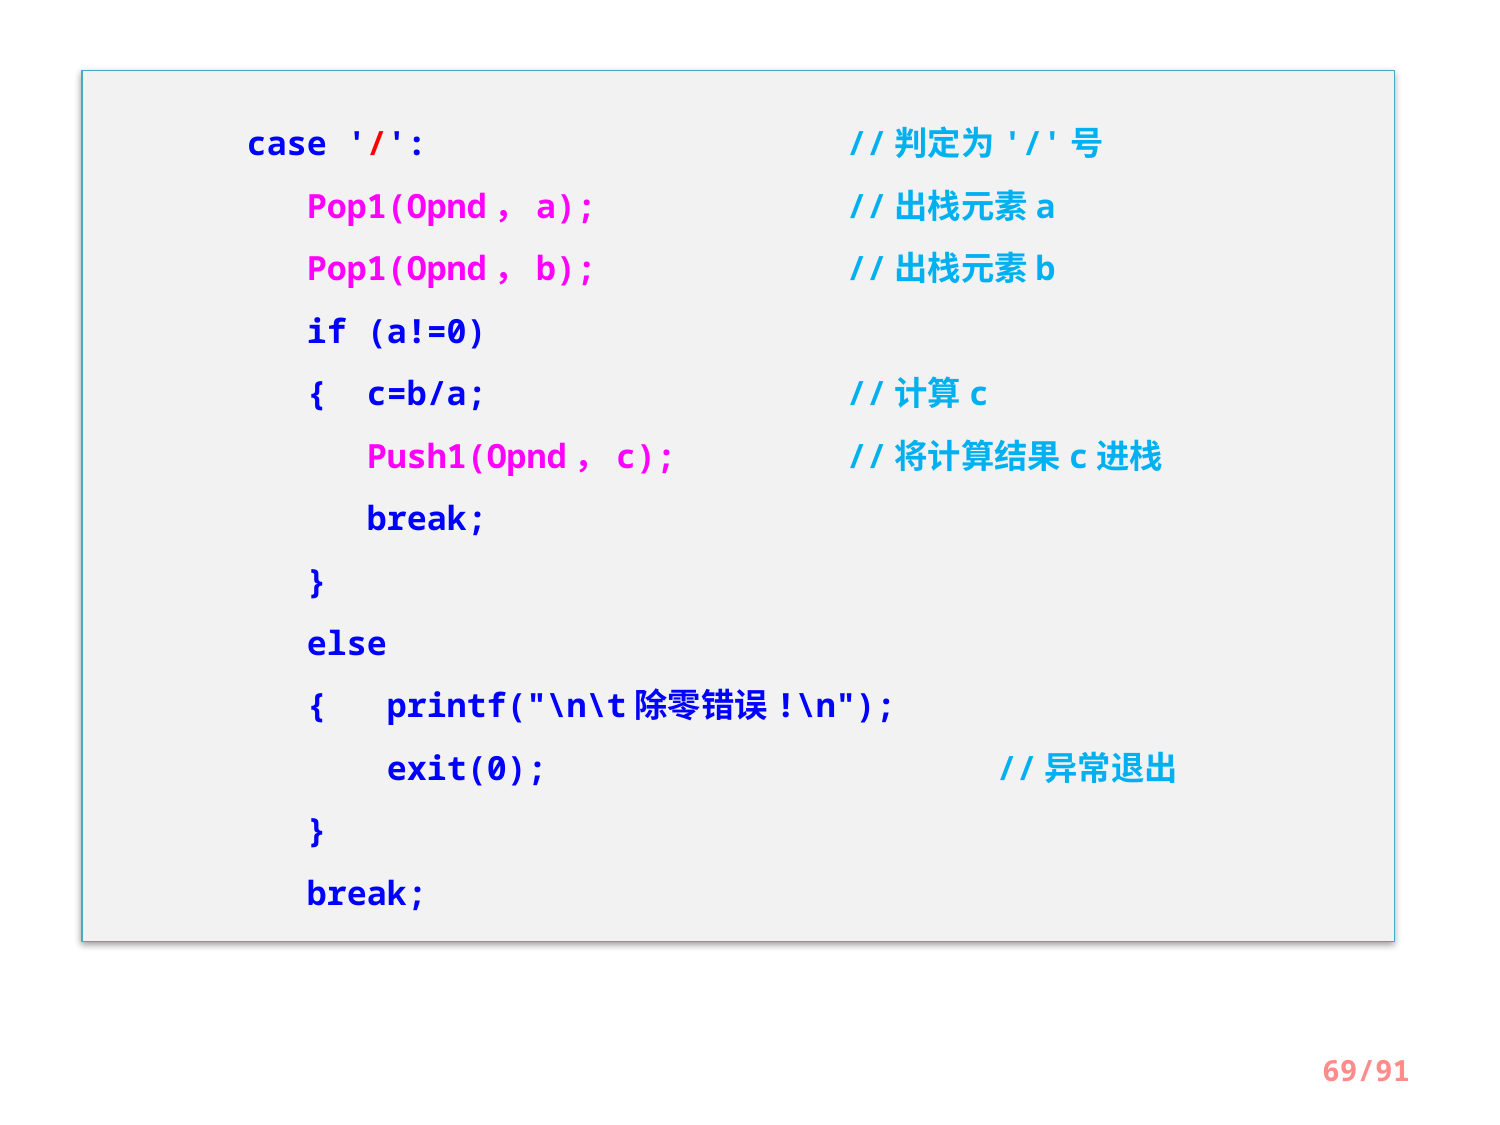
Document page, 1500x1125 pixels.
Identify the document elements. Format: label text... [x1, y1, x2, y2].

text_box case '/': //判定为'/'号 Pop1(Opnd，a); //出栈元素a Pop1(Opnd，b); //出栈元素b if (a!=0) { c=b/a; //计算c Push1(Opnd，c); //将计算结果c进栈 break; } else { printf("\n\t除零错误!\n"); exit(0); //异常退出 } break; [81, 70, 1395, 942]
slide_number 69/91 [1074, 1042, 1425, 1103]
